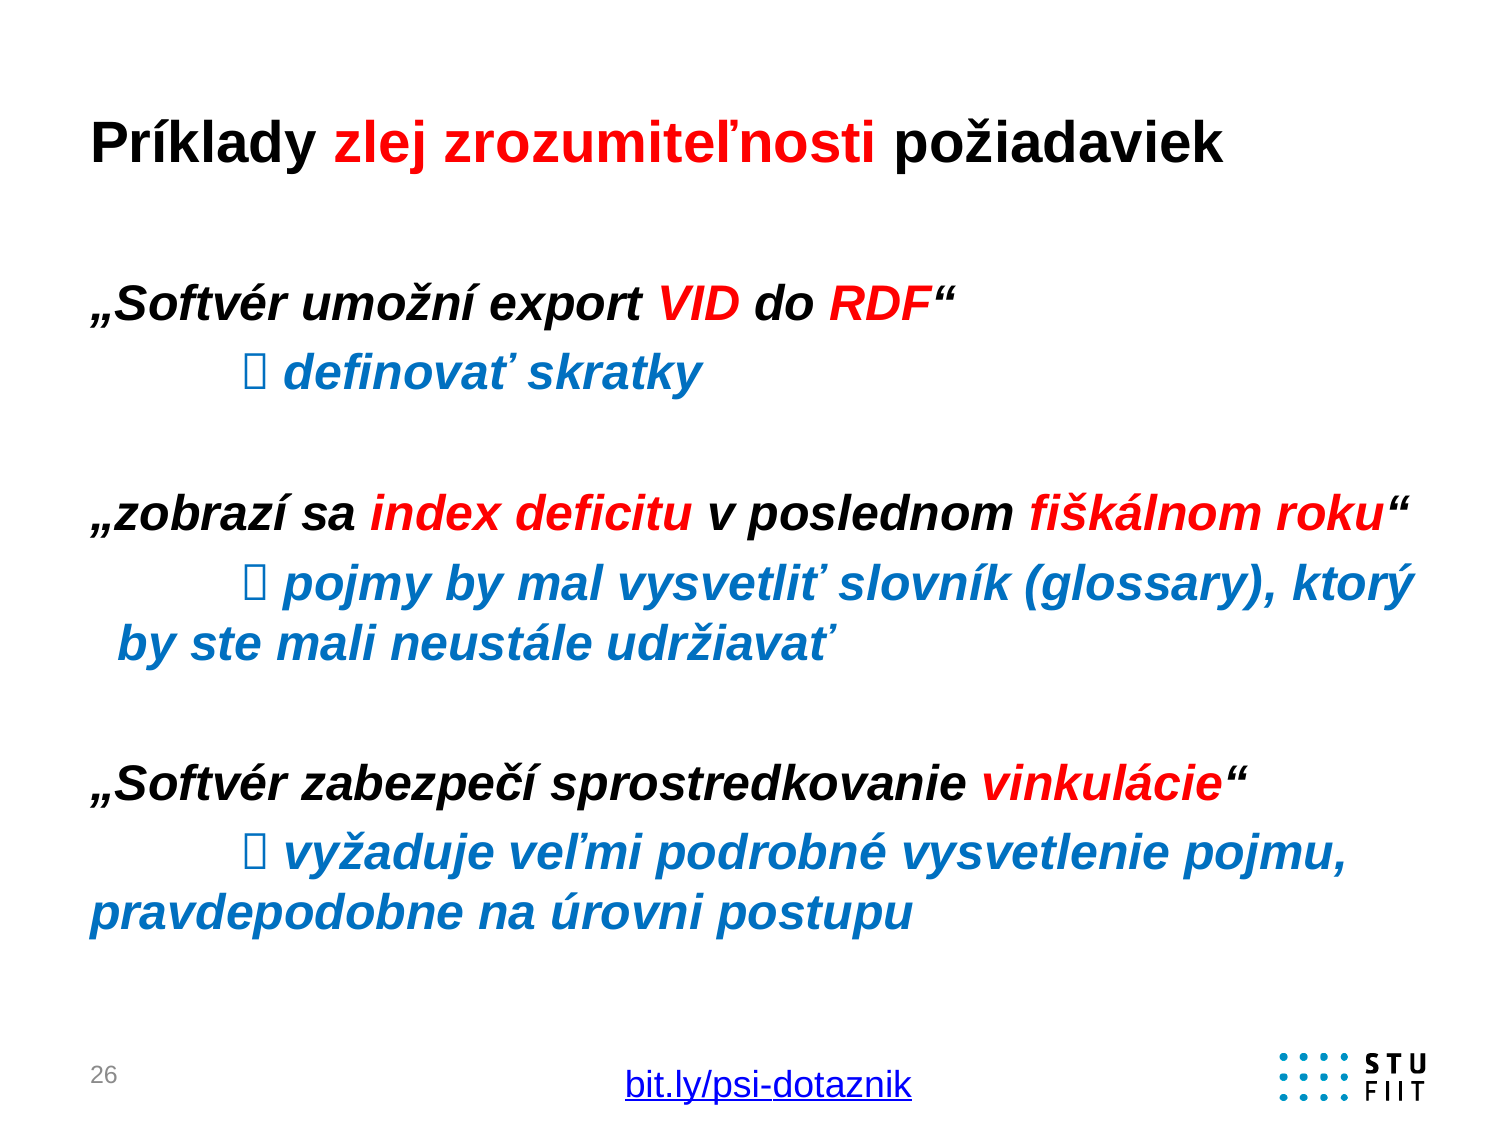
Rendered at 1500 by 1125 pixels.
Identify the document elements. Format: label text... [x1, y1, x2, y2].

slide_number 26 [75, 1043, 425, 1104]
list „Softvér umožní export VID do RDF“  definovať skratky „zobrazí sa index deficitu v poslednom fiškálnom roku“  pojmy by mal vysvetliť slovník (glossary), ktorý by ste mali neustále udržiavať „Softvér zabezpečí sprostredkovanie vinkulácie“  vyžaduje veľmi podrobné vysvetlenie pojmu, pravdepodobne na úrovni postupu [75, 262, 1471, 1005]
title Príklady zlej zrozumiteľnosti požiadaviek [75, 45, 1425, 233]
picture [1269, 1045, 1436, 1118]
